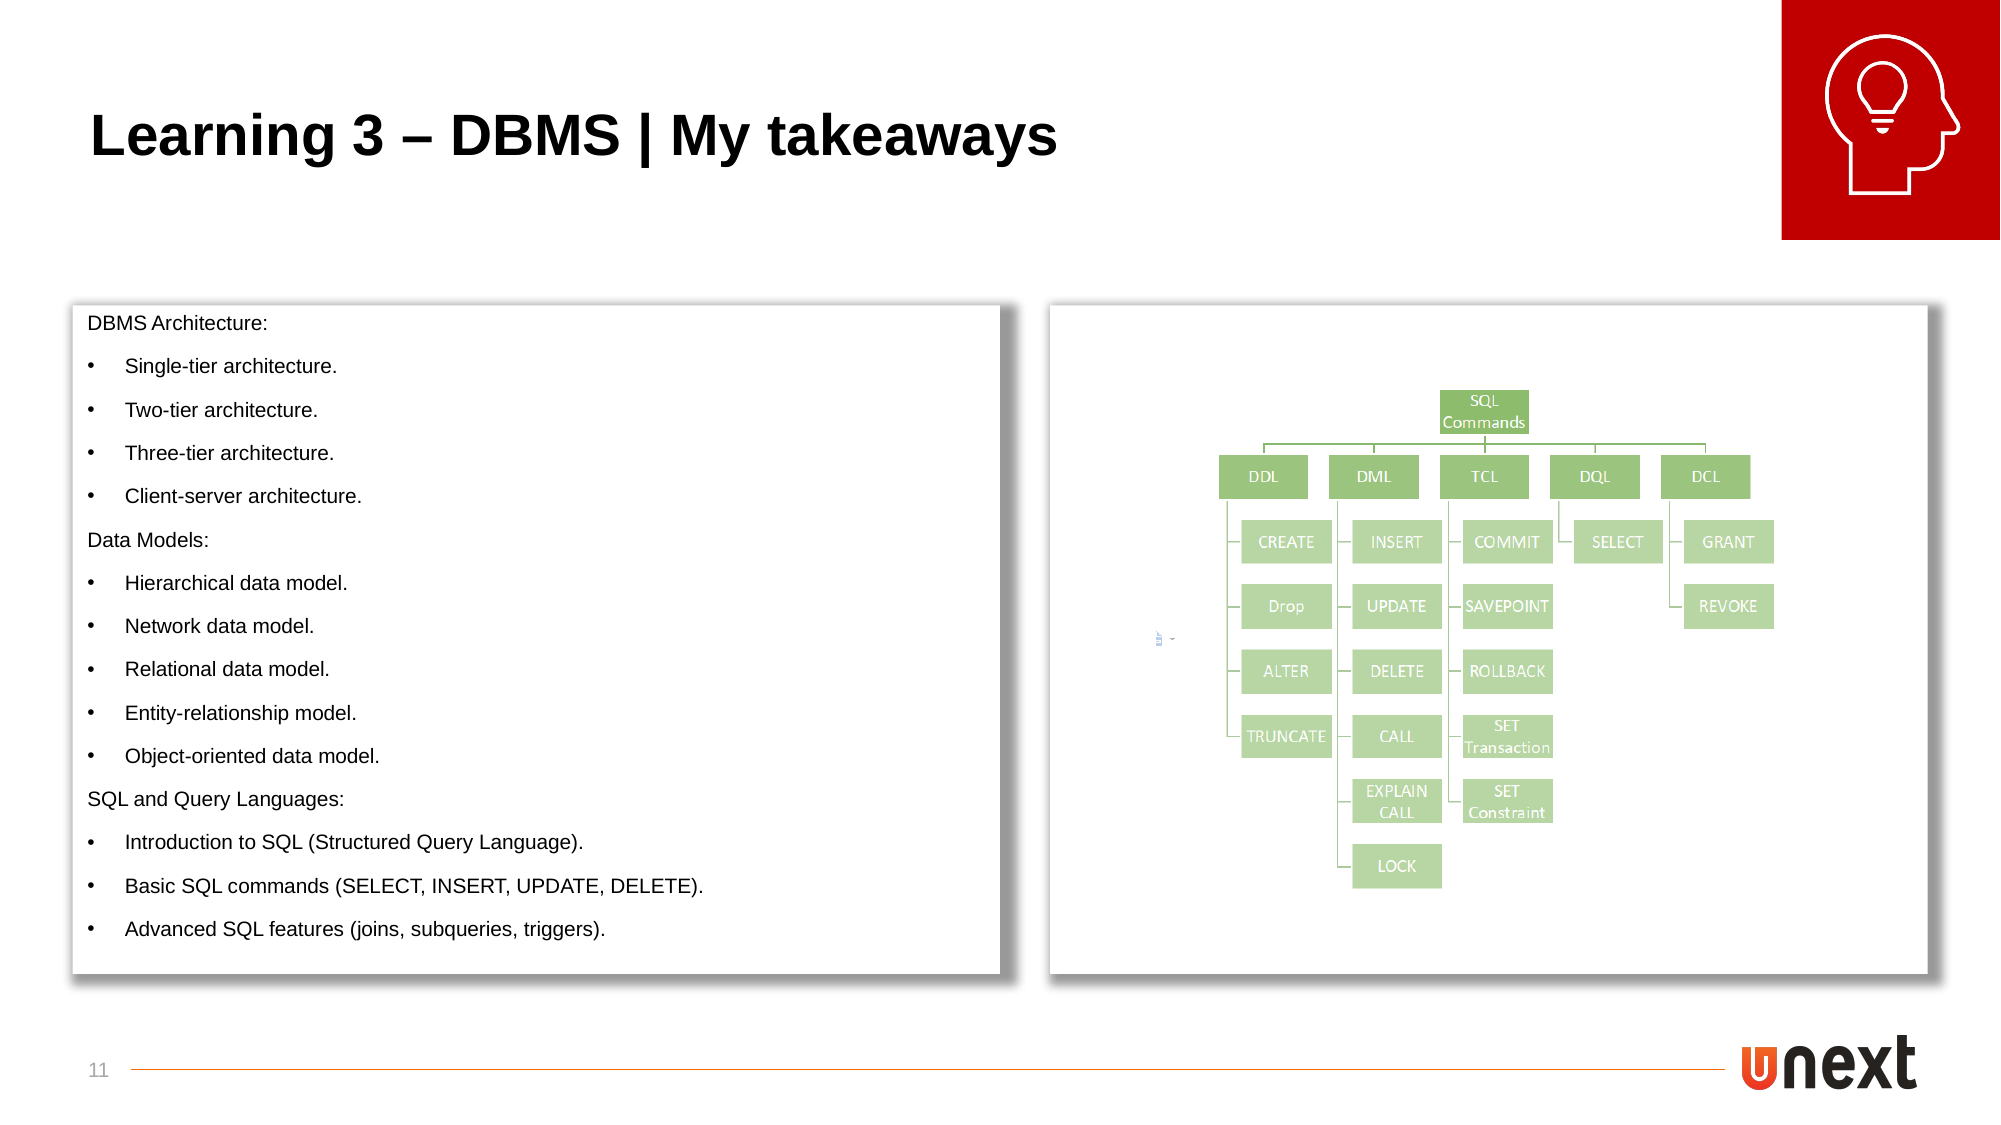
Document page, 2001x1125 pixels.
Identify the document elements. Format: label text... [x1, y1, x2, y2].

picture [1156, 360, 1821, 919]
title Learning 3 – DBMS | My takeaways [76, 78, 1797, 196]
slide_number 11 [48, 1047, 110, 1091]
picture [1742, 1035, 1917, 1090]
picture [1797, 23, 1988, 214]
text_box [1781, 0, 2000, 241]
text_box [1050, 305, 1928, 974]
text_box DBMS Architecture: Single-tier architecture. Two-tier architecture. Three-tier architecture. Client-server architecture. Data Models: Hierarchical data model. Network data model. Relational data model. Entity-relationship model. Object-oriented data model. SQL and Query Languages: Introduction to SQL (Structured Query Language). Basic SQL commands (SELECT, INSERT, UPDATE, DELETE). Advanced SQL features (joins, subqueries, triggers). [72, 305, 1000, 974]
